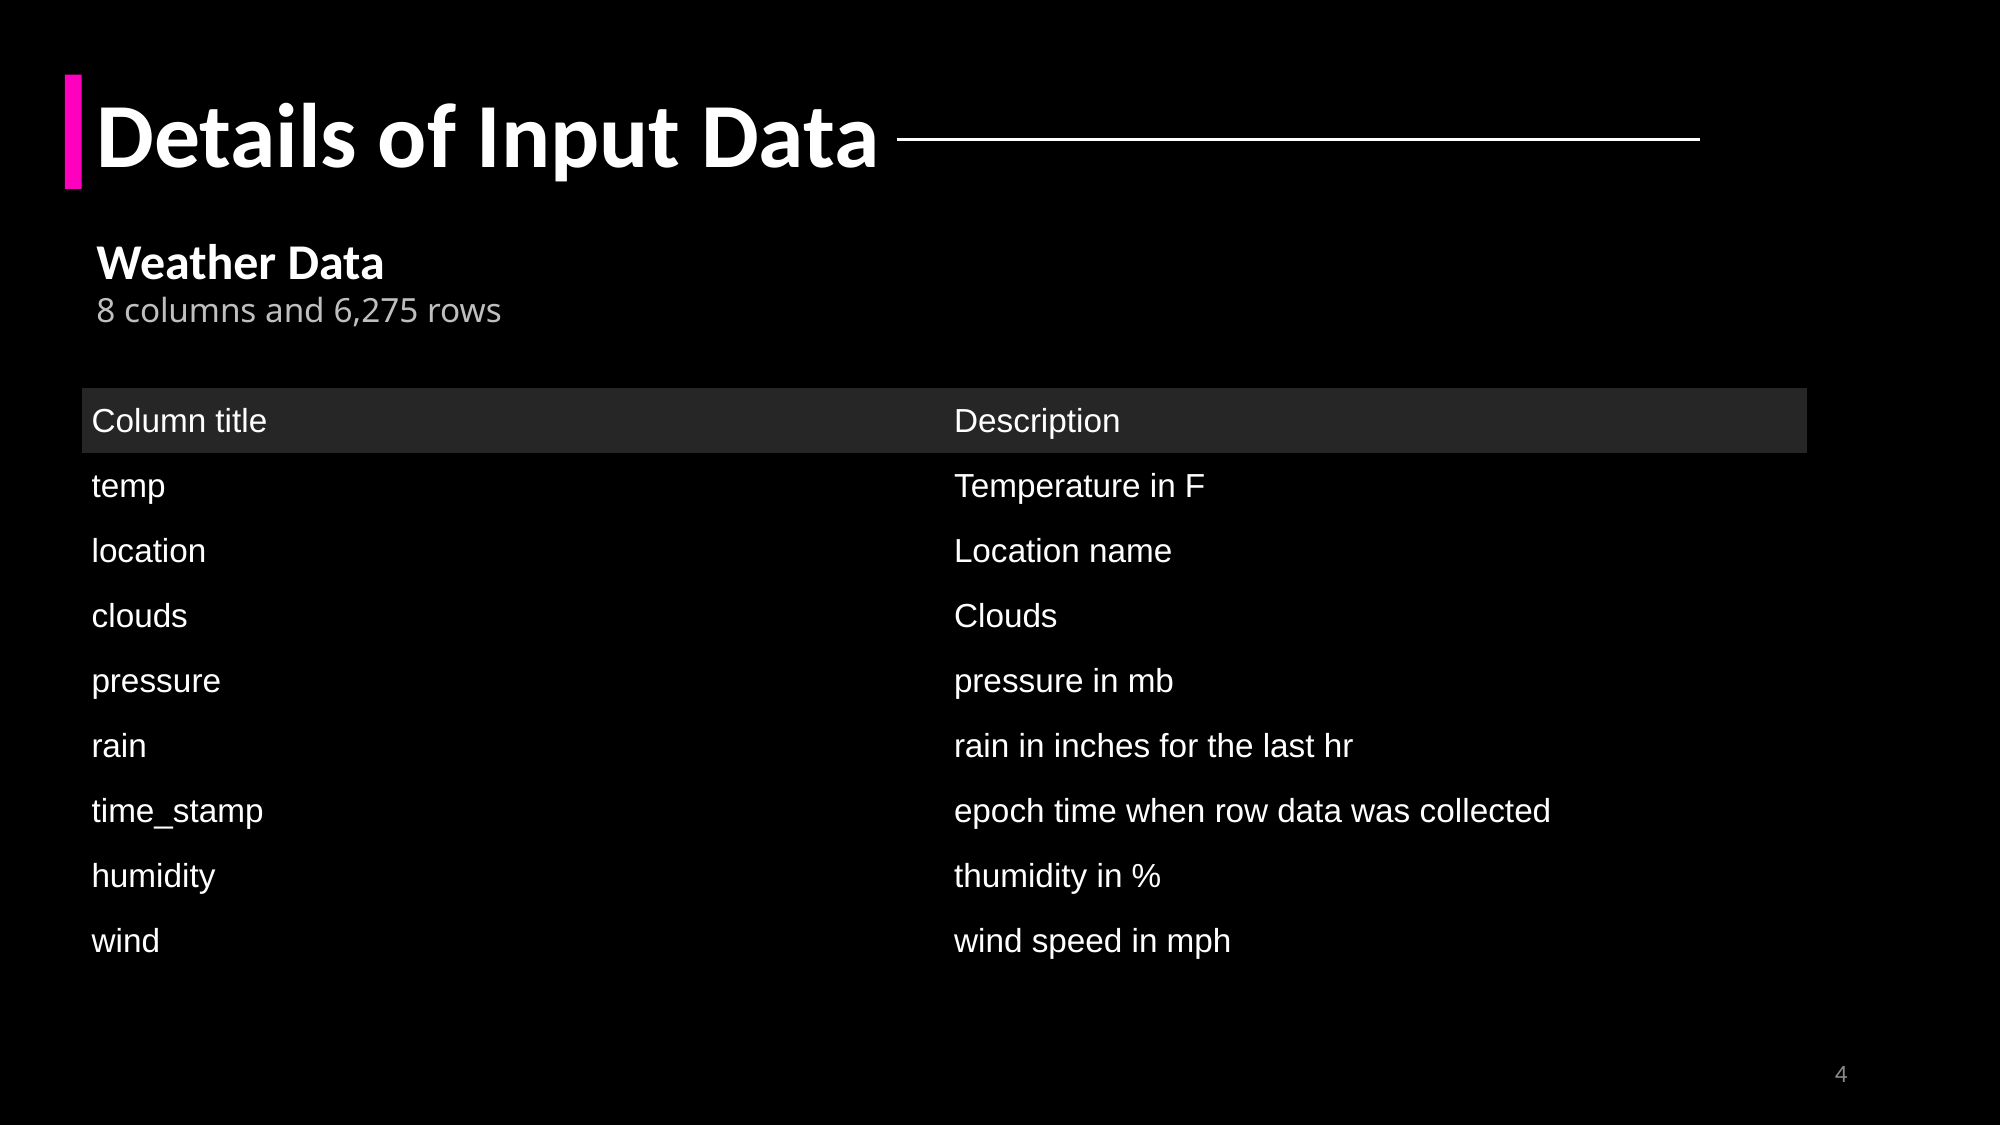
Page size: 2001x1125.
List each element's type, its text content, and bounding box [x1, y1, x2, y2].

table_cell Location name [944, 518, 1807, 583]
table_cell clouds [82, 583, 944, 648]
table_cell Clouds [944, 583, 1807, 648]
table_cell thumidity in % [944, 843, 1807, 908]
table_cell rain [82, 713, 944, 778]
table_header Column title [82, 388, 944, 453]
text_box Details of Input Data [81, 68, 1082, 194]
table_cell time_stamp [82, 778, 944, 843]
text_box [64, 74, 83, 190]
text_box Weather Data 8 columns and 6,275 rows [81, 222, 1082, 337]
table_cell epoch time when row data was collected [944, 778, 1807, 843]
slide_number 4 [1412, 1042, 1863, 1103]
table_cell pressure in mb [944, 648, 1807, 713]
table_cell humidity [82, 843, 944, 908]
table_header Description [944, 388, 1807, 453]
table_cell pressure [82, 648, 944, 713]
table_cell temp [82, 453, 944, 518]
table_cell wind [82, 908, 944, 973]
table_cell Temperature in F [944, 453, 1807, 518]
table_cell rain in inches for the last hr [944, 713, 1807, 778]
table_cell wind speed in mph [944, 908, 1807, 973]
table_cell location [82, 518, 944, 583]
